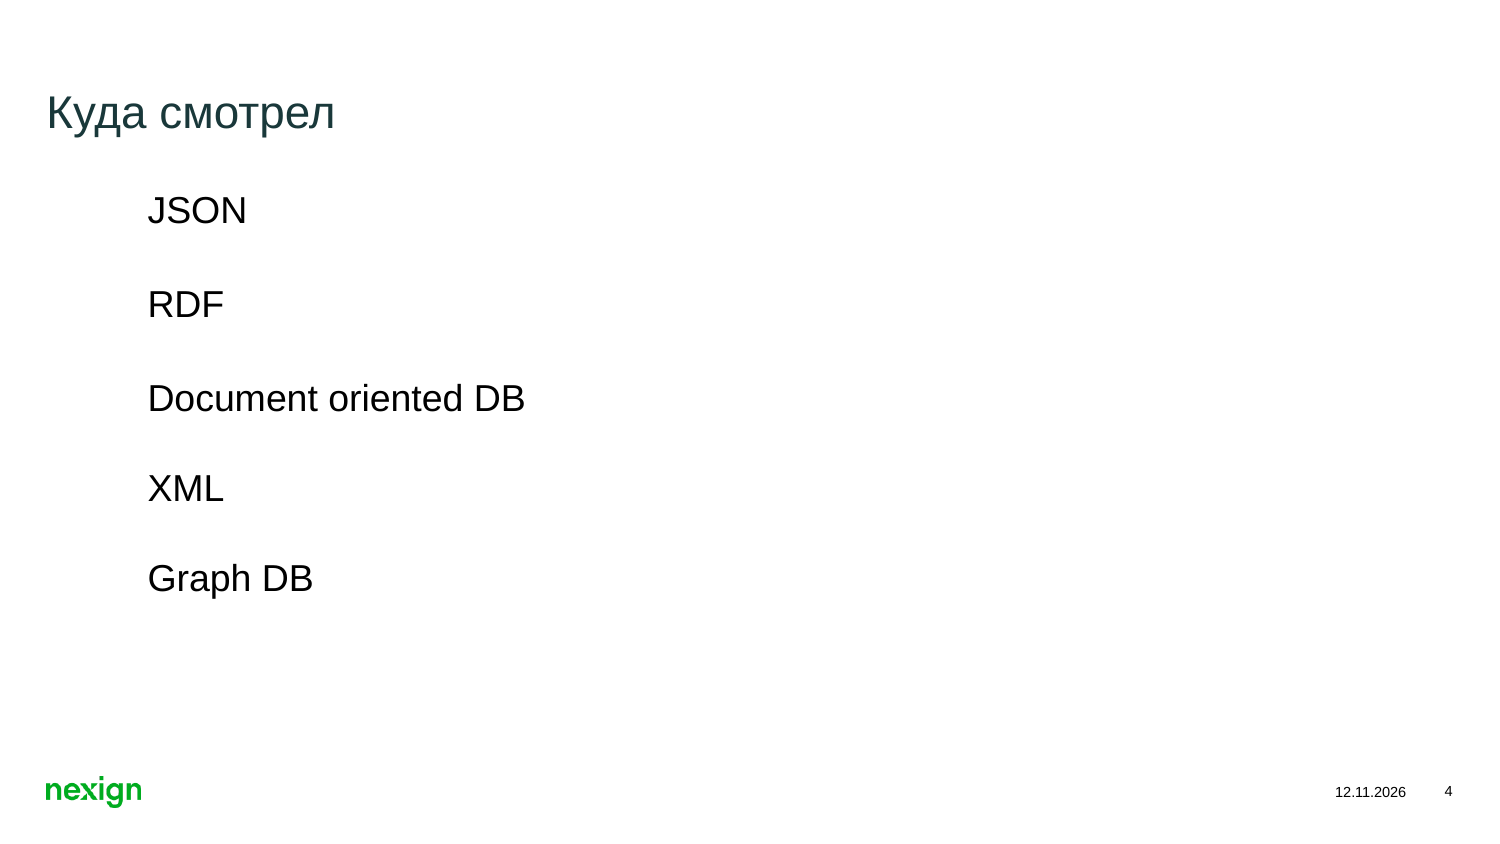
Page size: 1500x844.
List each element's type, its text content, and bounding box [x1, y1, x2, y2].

text_box Document oriented DB XML Graph DB [147, 374, 711, 517]
slide_number 4 [1406, 752, 1453, 800]
text_box JSON [147, 185, 711, 280]
picture [46, 776, 141, 808]
text_box RDF [147, 280, 711, 363]
title Куда смотрел [46, 43, 1453, 139]
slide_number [1311, 777, 1407, 800]
